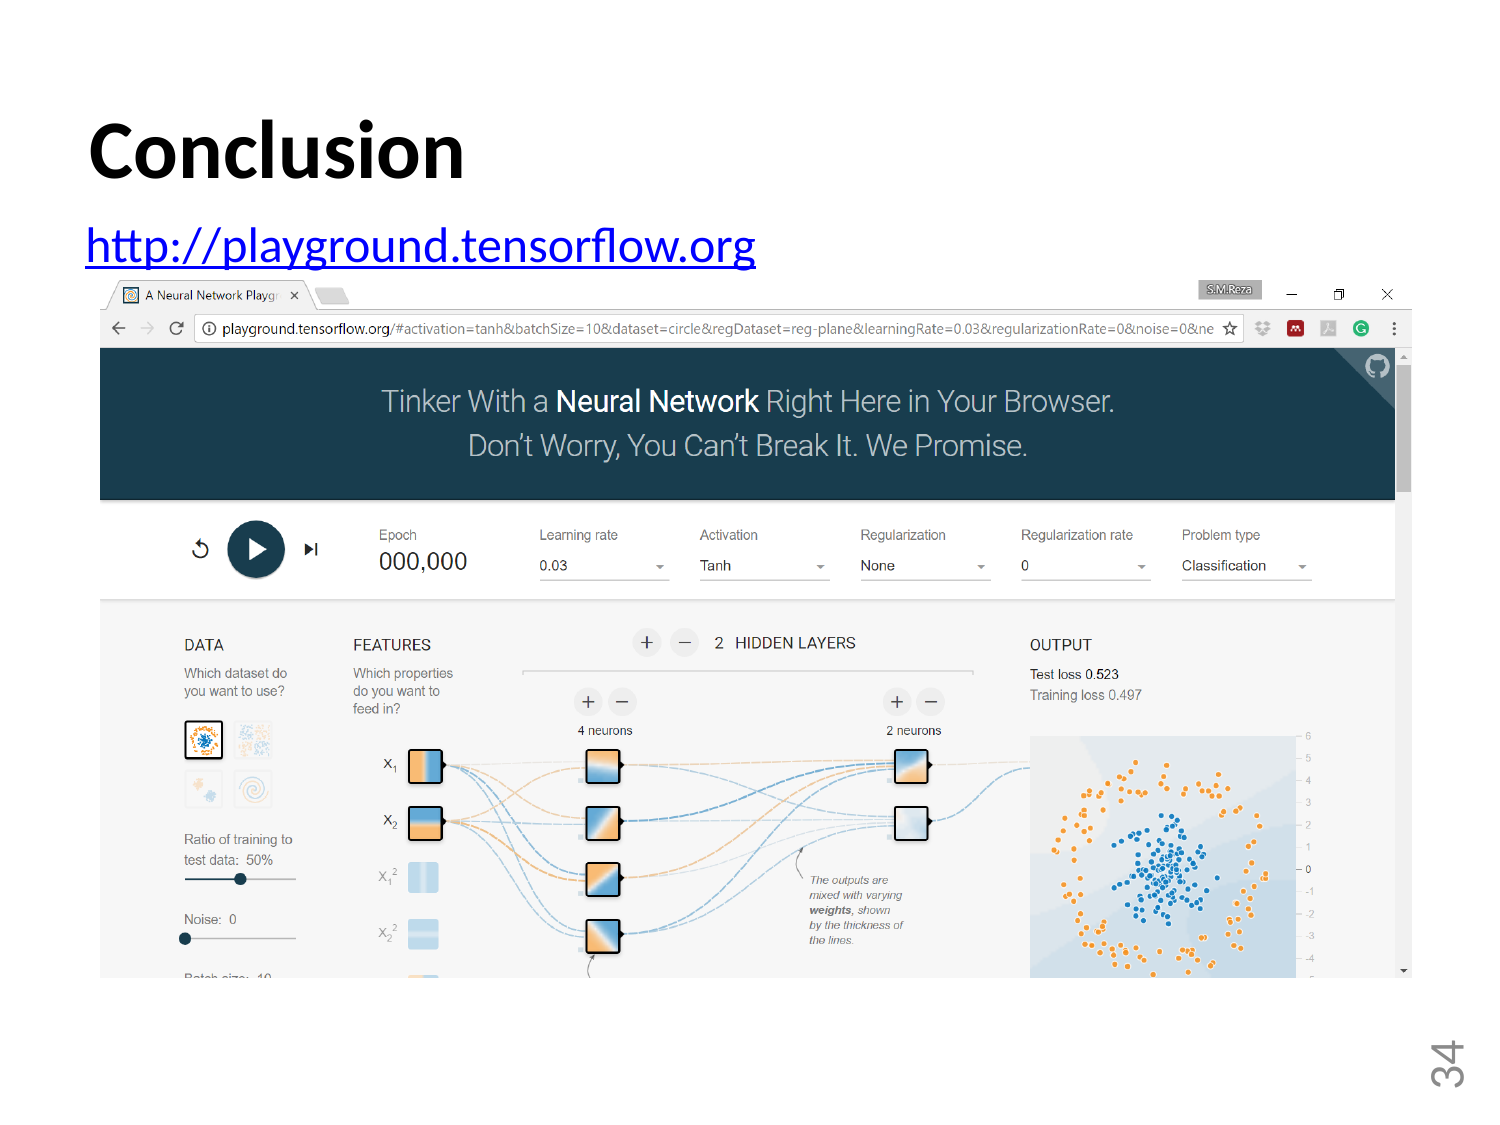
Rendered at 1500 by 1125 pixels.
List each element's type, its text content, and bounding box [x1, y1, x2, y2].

picture [100, 280, 1412, 978]
text_box http://playground.tensorflow.org [70, 204, 1434, 340]
slide_number 34 [1412, 1025, 1475, 1125]
text_box Conclusion [74, 87, 1438, 203]
